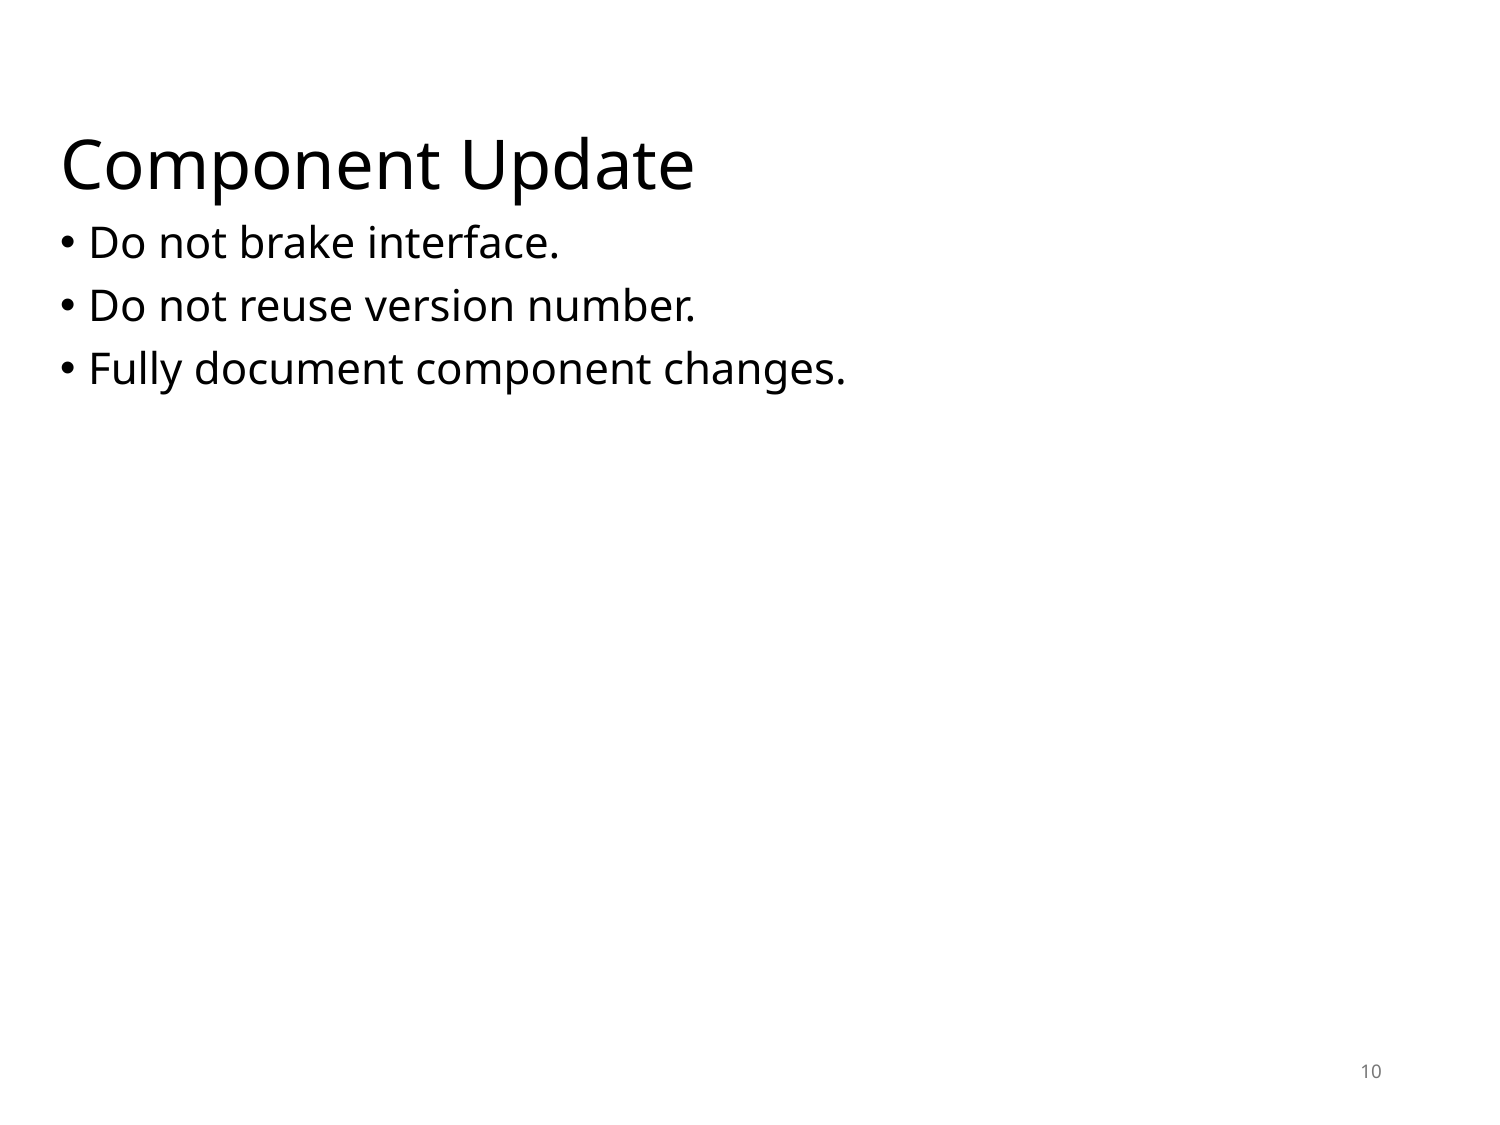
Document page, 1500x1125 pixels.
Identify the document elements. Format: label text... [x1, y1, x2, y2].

list Do not brake interface. Do not reuse version number. Fully document component changes. [45, 213, 1455, 1023]
title Component Update [45, 37, 1455, 213]
slide_number 10 [1059, 1042, 1397, 1103]
